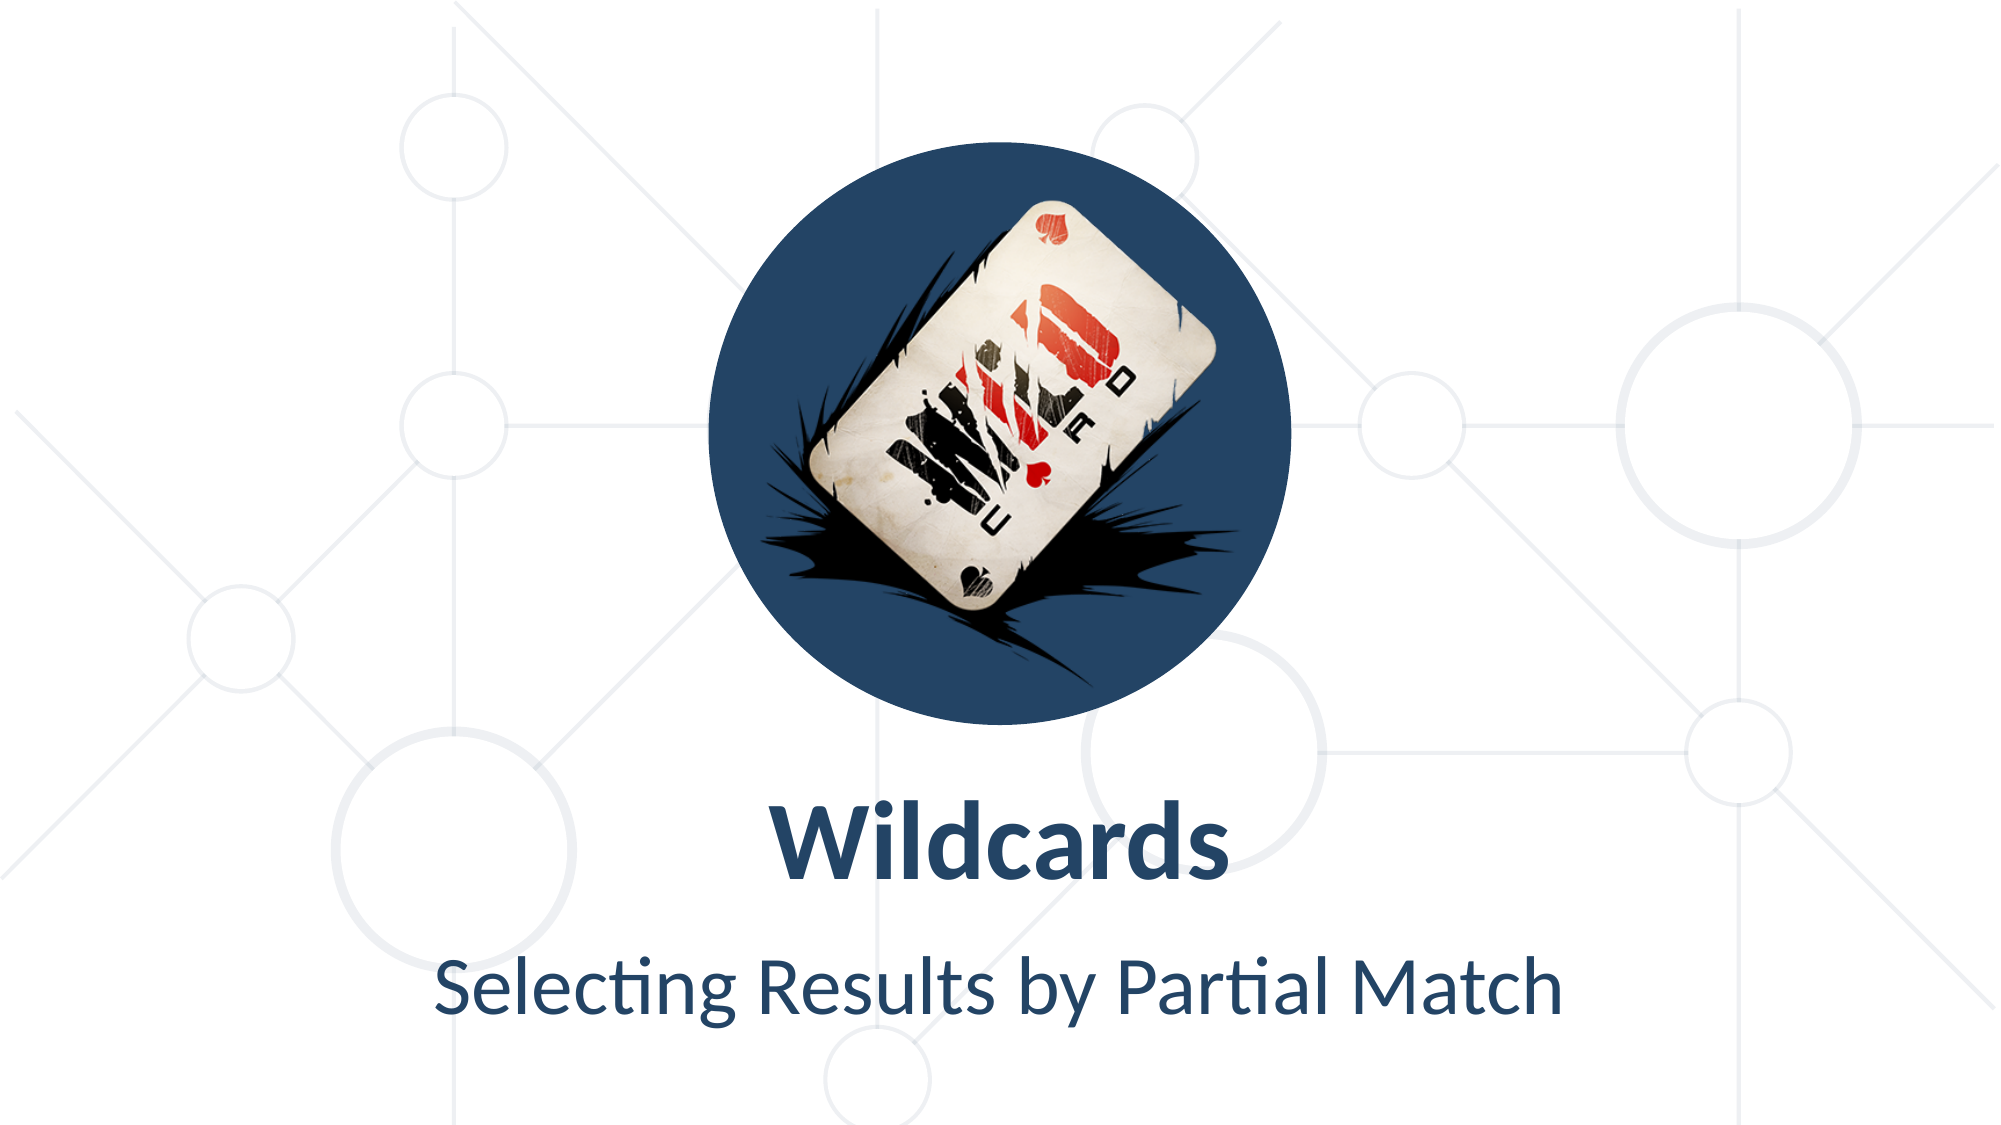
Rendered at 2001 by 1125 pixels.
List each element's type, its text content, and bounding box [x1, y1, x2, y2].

picture [709, 111, 1290, 692]
title Wildcards [100, 771, 1900, 898]
subtitle Selecting Results by Partial Match [100, 915, 1900, 1042]
